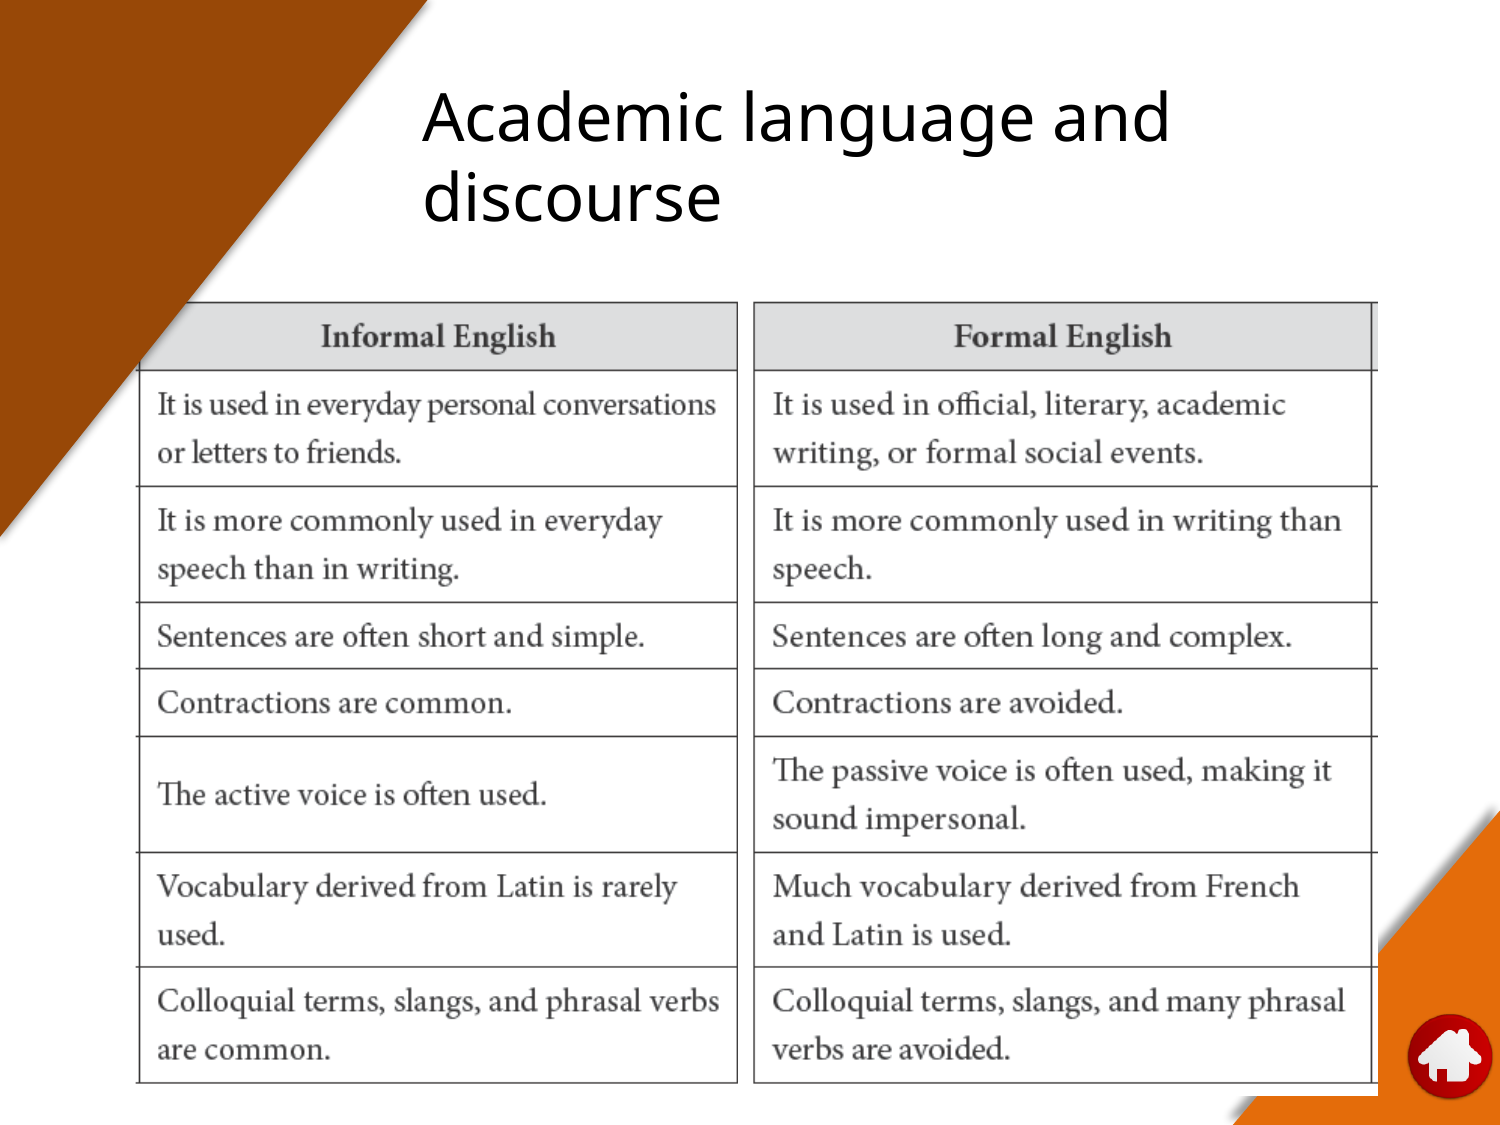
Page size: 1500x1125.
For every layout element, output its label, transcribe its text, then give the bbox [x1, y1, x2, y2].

picture [1399, 1007, 1500, 1109]
text_box [0, 0, 431, 539]
text_box [3, 3, 337, 244]
picture [135, 290, 1378, 1097]
text_box [1230, 808, 1500, 1125]
text_box Academic language and discourse [407, 66, 1447, 244]
